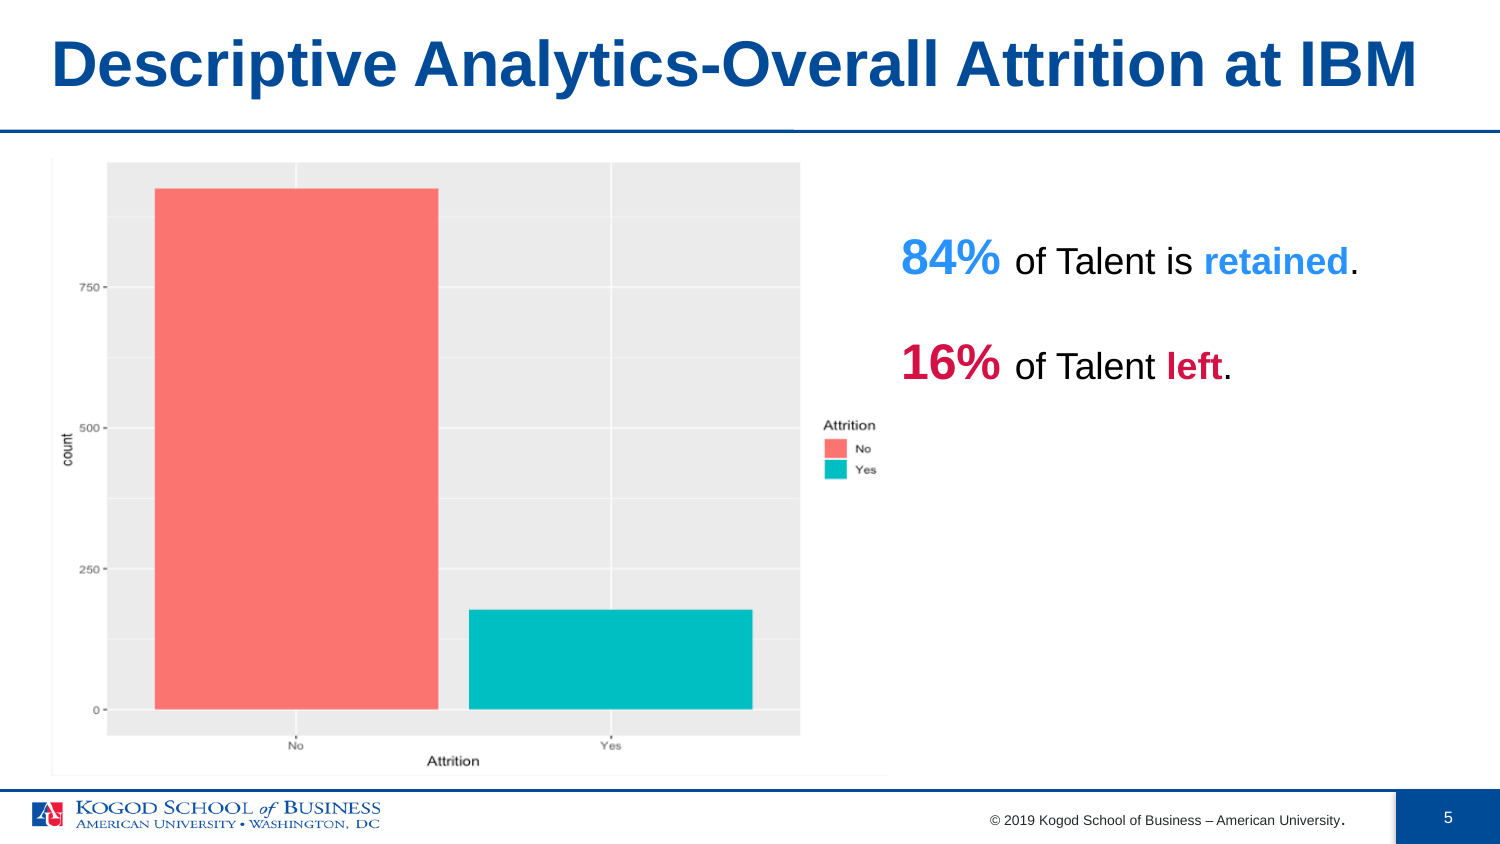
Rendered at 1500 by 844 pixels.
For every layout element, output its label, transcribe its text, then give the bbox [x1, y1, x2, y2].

picture [29, 800, 380, 829]
text_box 84% of Talent is retained. 16% of Talent left. [891, 209, 1485, 481]
title Descriptive Analytics-Overall Attrition at IBM [51, 0, 1446, 131]
picture [50, 158, 887, 776]
